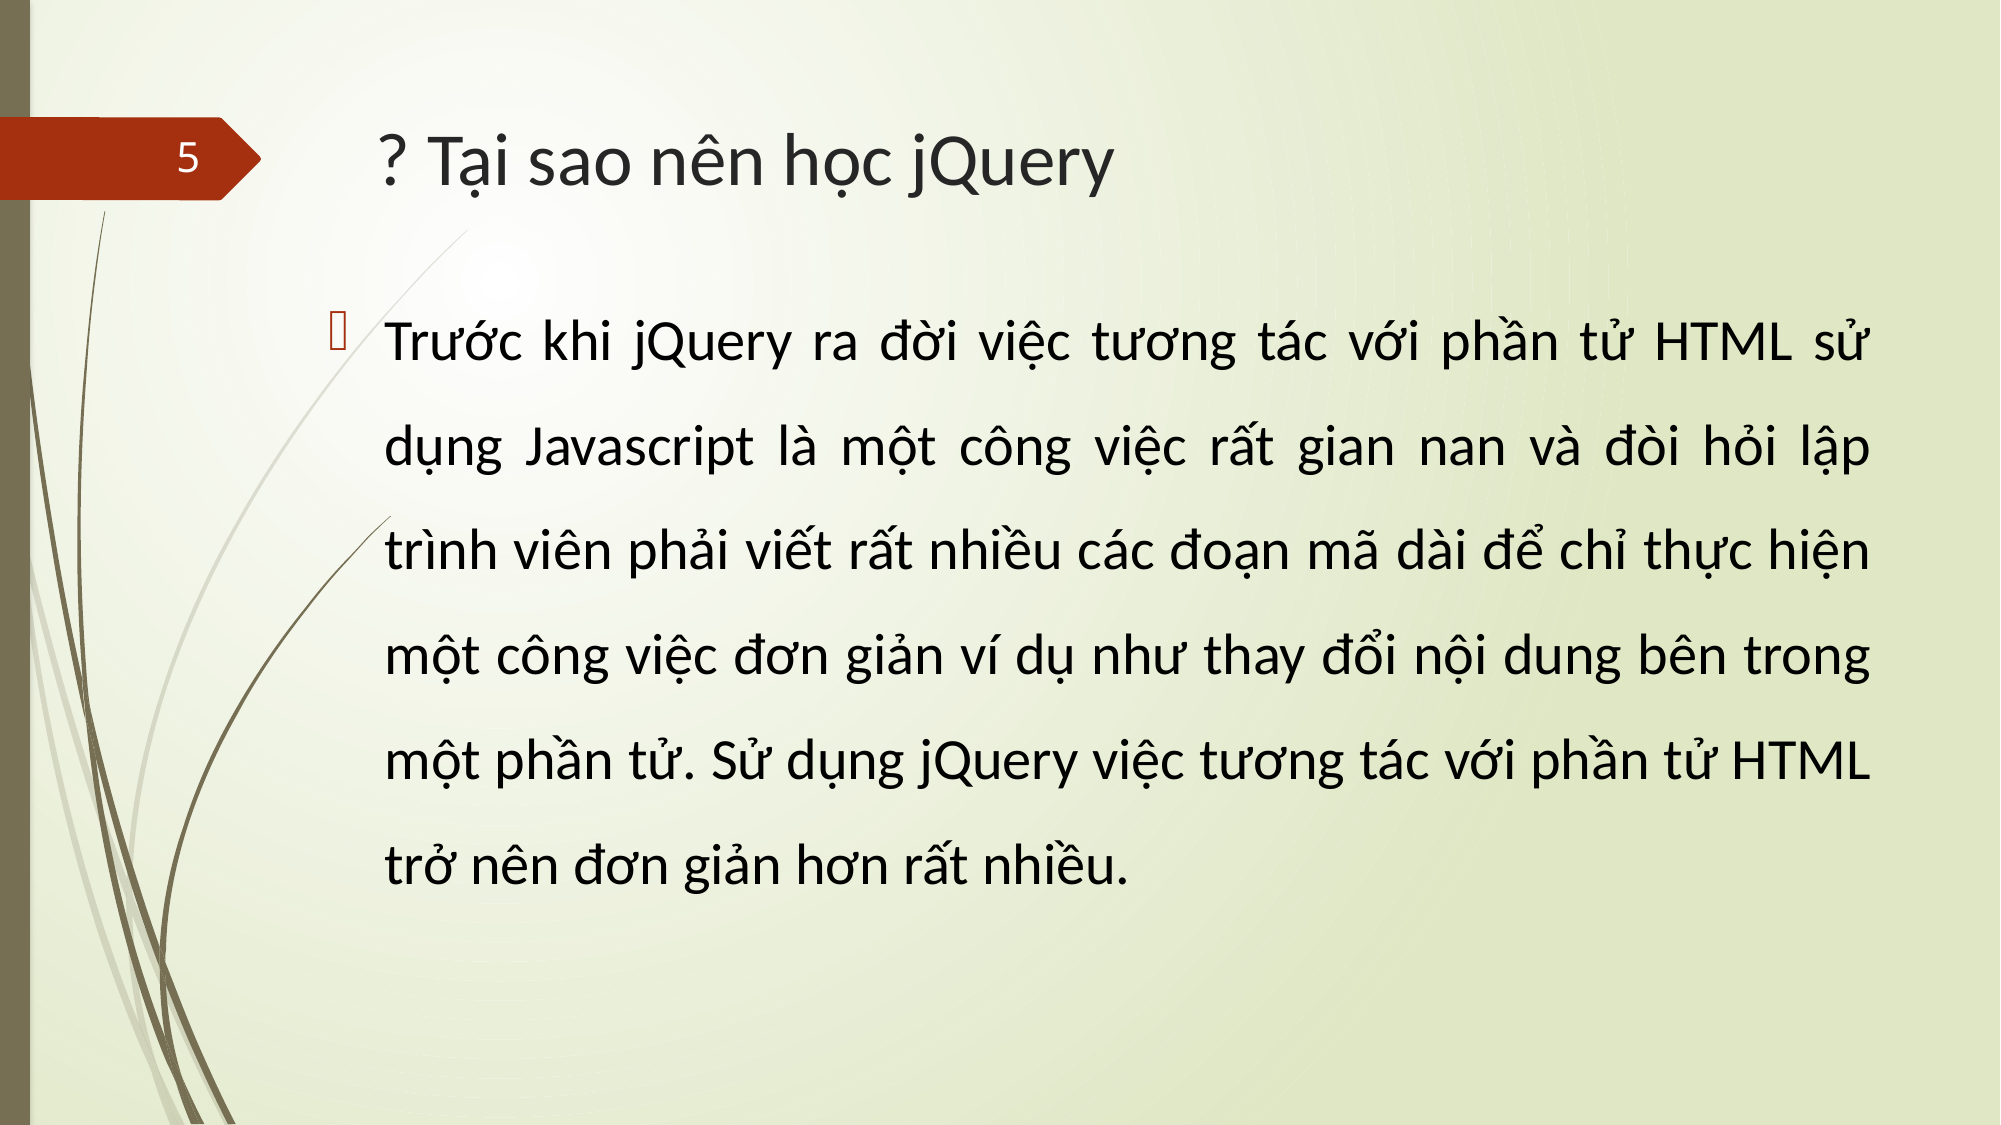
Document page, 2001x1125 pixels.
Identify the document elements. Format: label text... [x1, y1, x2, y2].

title ? Tại sao nên học jQuery [360, 102, 1888, 215]
list Trước khi jQuery ra đời việc tương tác với phần tử HTML sử dụng Javascript là một công việc rất gian nan và đòi hỏi lập trình viên phải viết rất nhiều các đoạn mã dài để chỉ thực hiện một công việc đơn giản ví dụ như thay đổi nội dung bên trong một phần tử. Sử dụng jQuery việc tương tác với phần tử HTML trở nên đơn giản hơn rất nhiều. [313, 259, 1888, 970]
slide_number 5 [87, 129, 216, 190]
